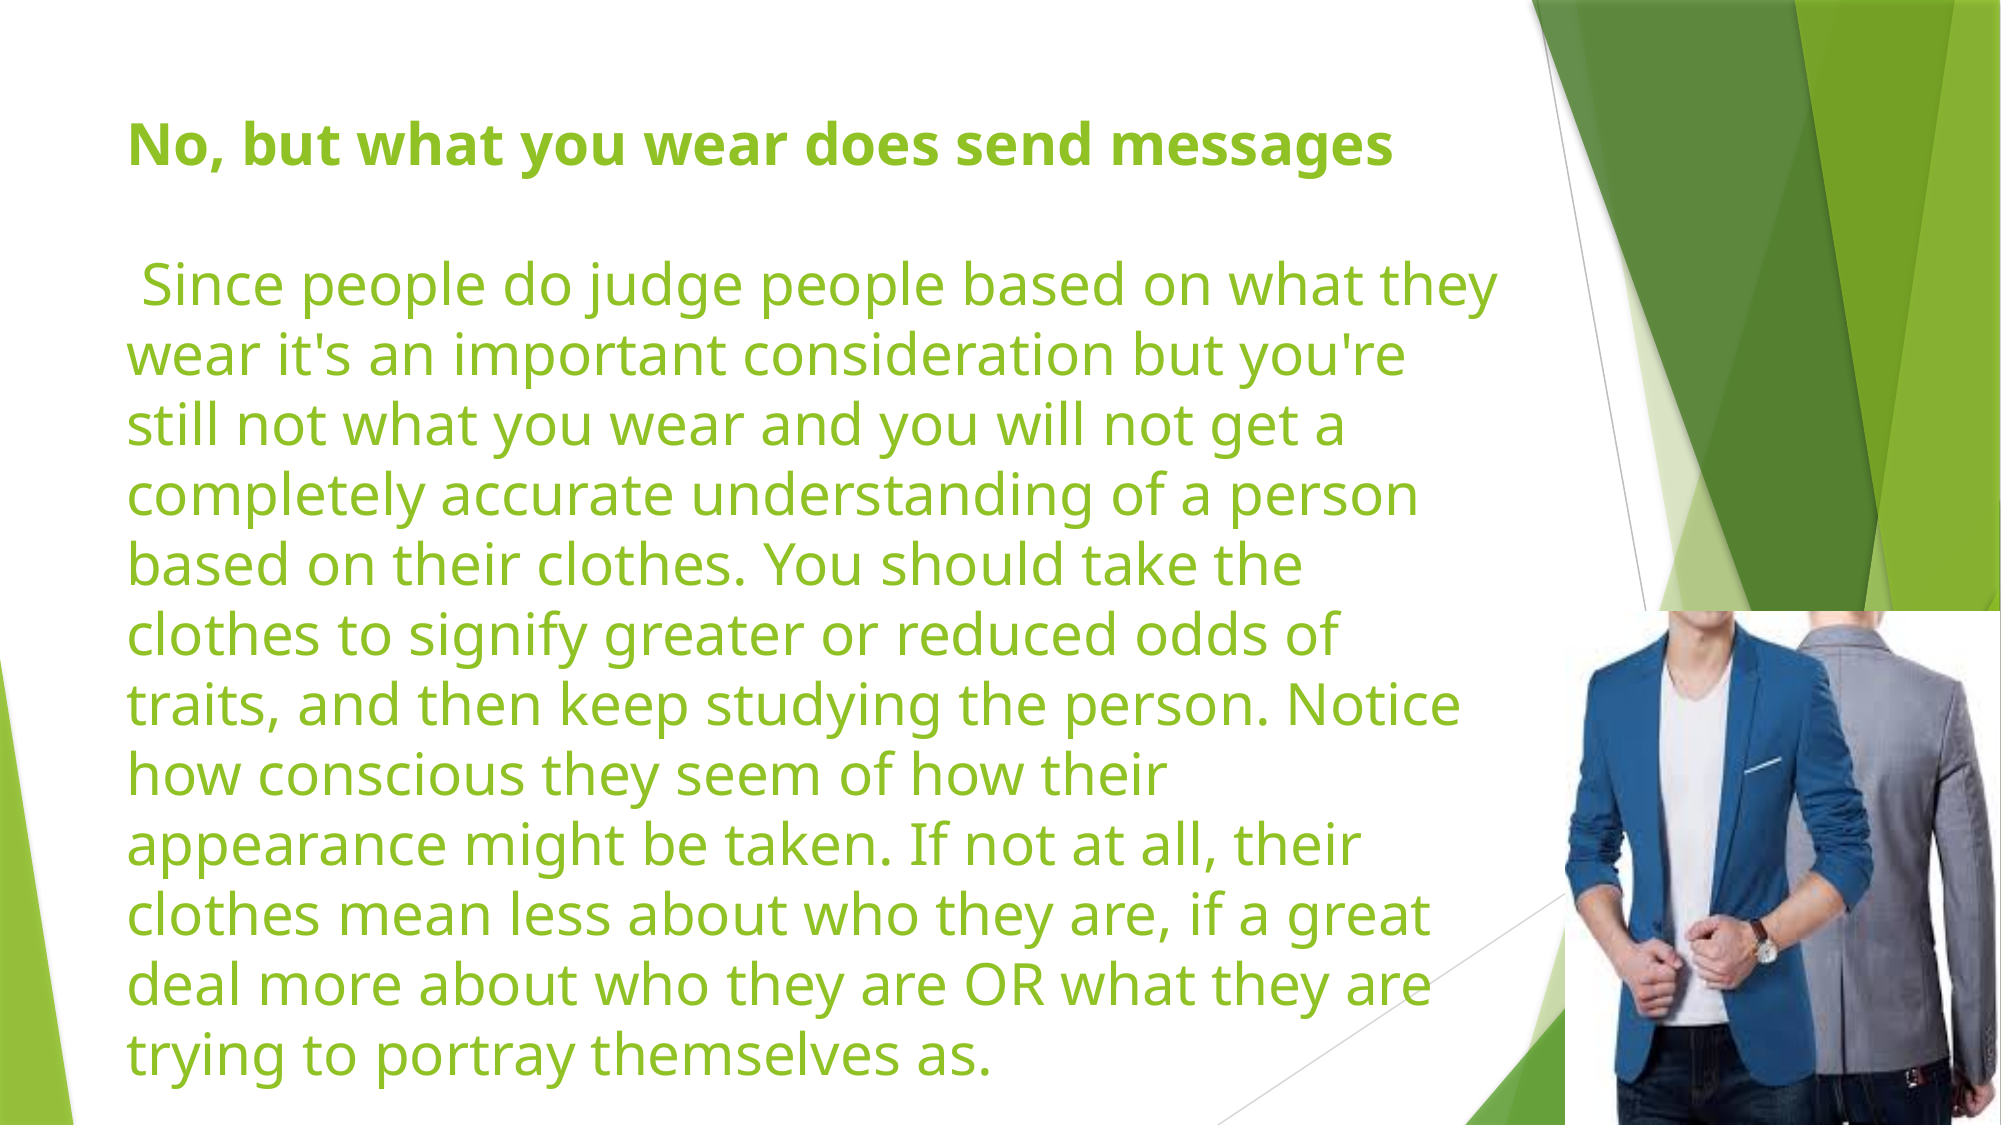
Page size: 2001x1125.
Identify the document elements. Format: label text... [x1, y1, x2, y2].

title No, but what you wear does send messages Since people do judge people based on what they wear it's an important consideration but you're still not what you wear and you will not get a completely accurate understanding of a person based on their clothes. You should take the clothes to signify greater or reduced odds of traits, and then keep studying the person. Notice how conscious they seem of how their appearance might be taken. If not at all, their clothes mean less about who they are, if a great deal more about who they are OR what they are trying to portray themselves as. [111, 99, 1522, 317]
picture [1564, 610, 2000, 1125]
